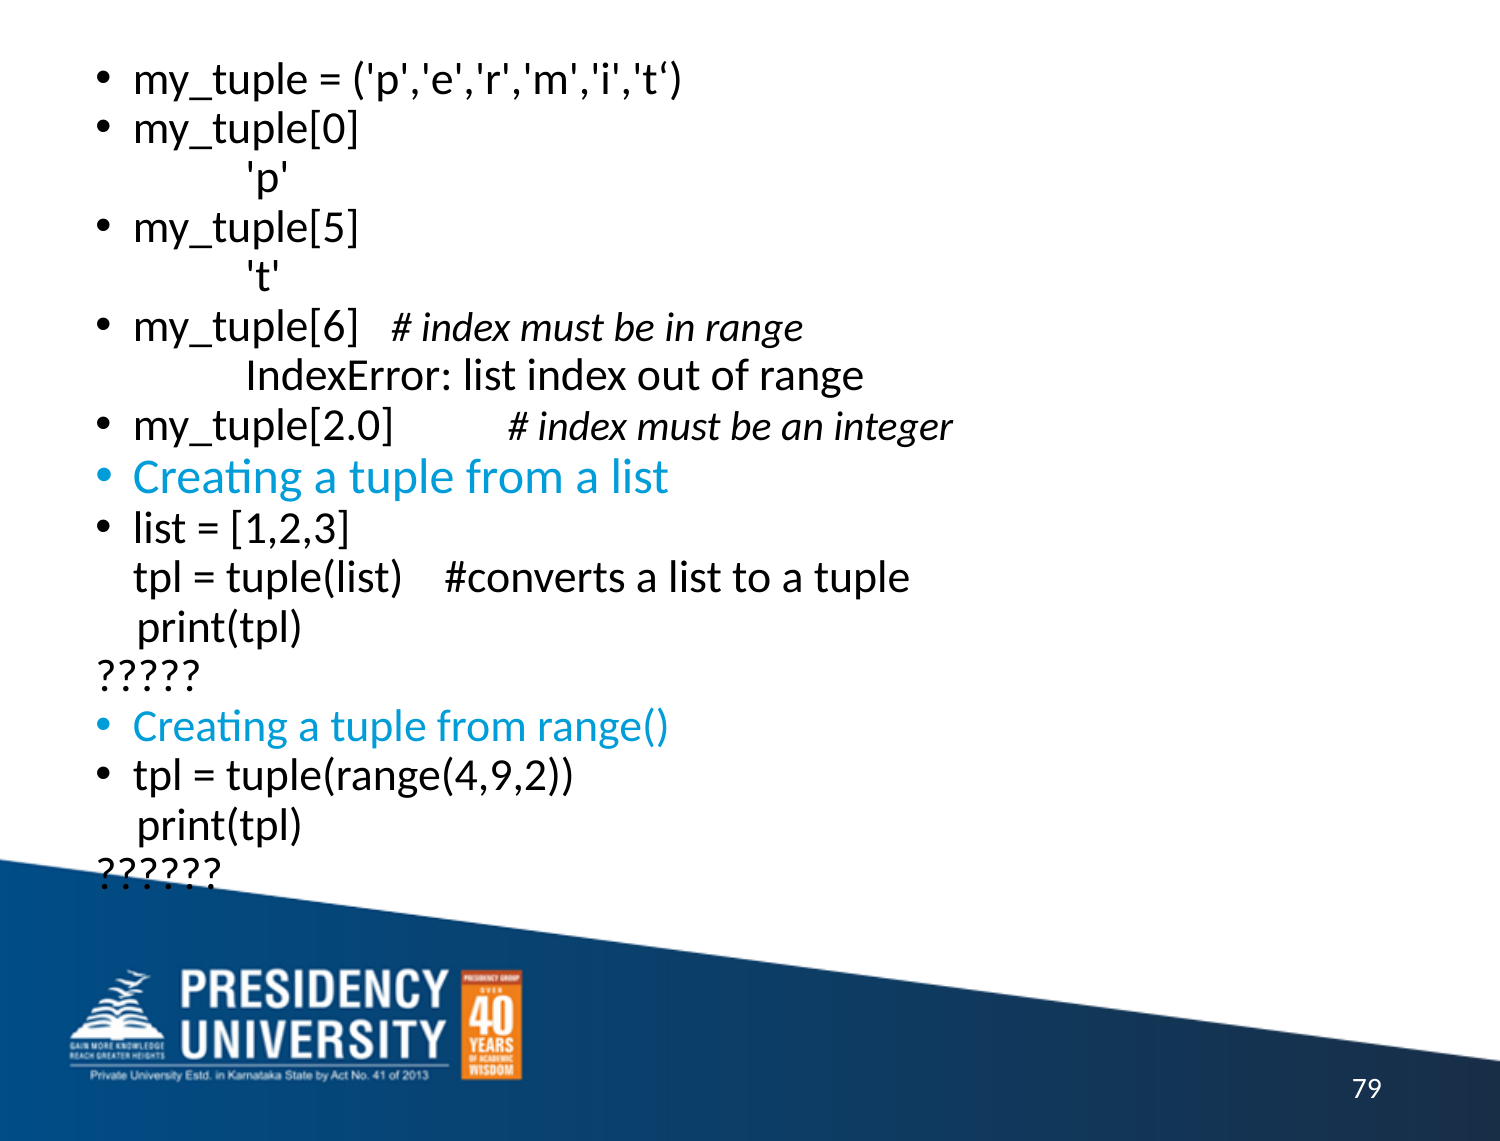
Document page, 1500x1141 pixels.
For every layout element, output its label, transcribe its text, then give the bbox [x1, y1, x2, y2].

list my_tuple = ('p','e','r','m','i','t‘) my_tuple[0] 'p' my_tuple[5] 't' my_tuple[6] # index must be in range IndexError: list index out of range my_tuple[2.0] # index must be an integer Creating a tuple from a list list = [1,2,3] tpl = tuple(list) #converts a list to a tuple print(tpl) ????? Creating a tuple from range() tpl = tuple(range(4,9,2)) print(tpl) ?????? [80, 47, 1438, 918]
slide_number 79 [1059, 1056, 1397, 1118]
picture [0, 856, 1500, 1141]
